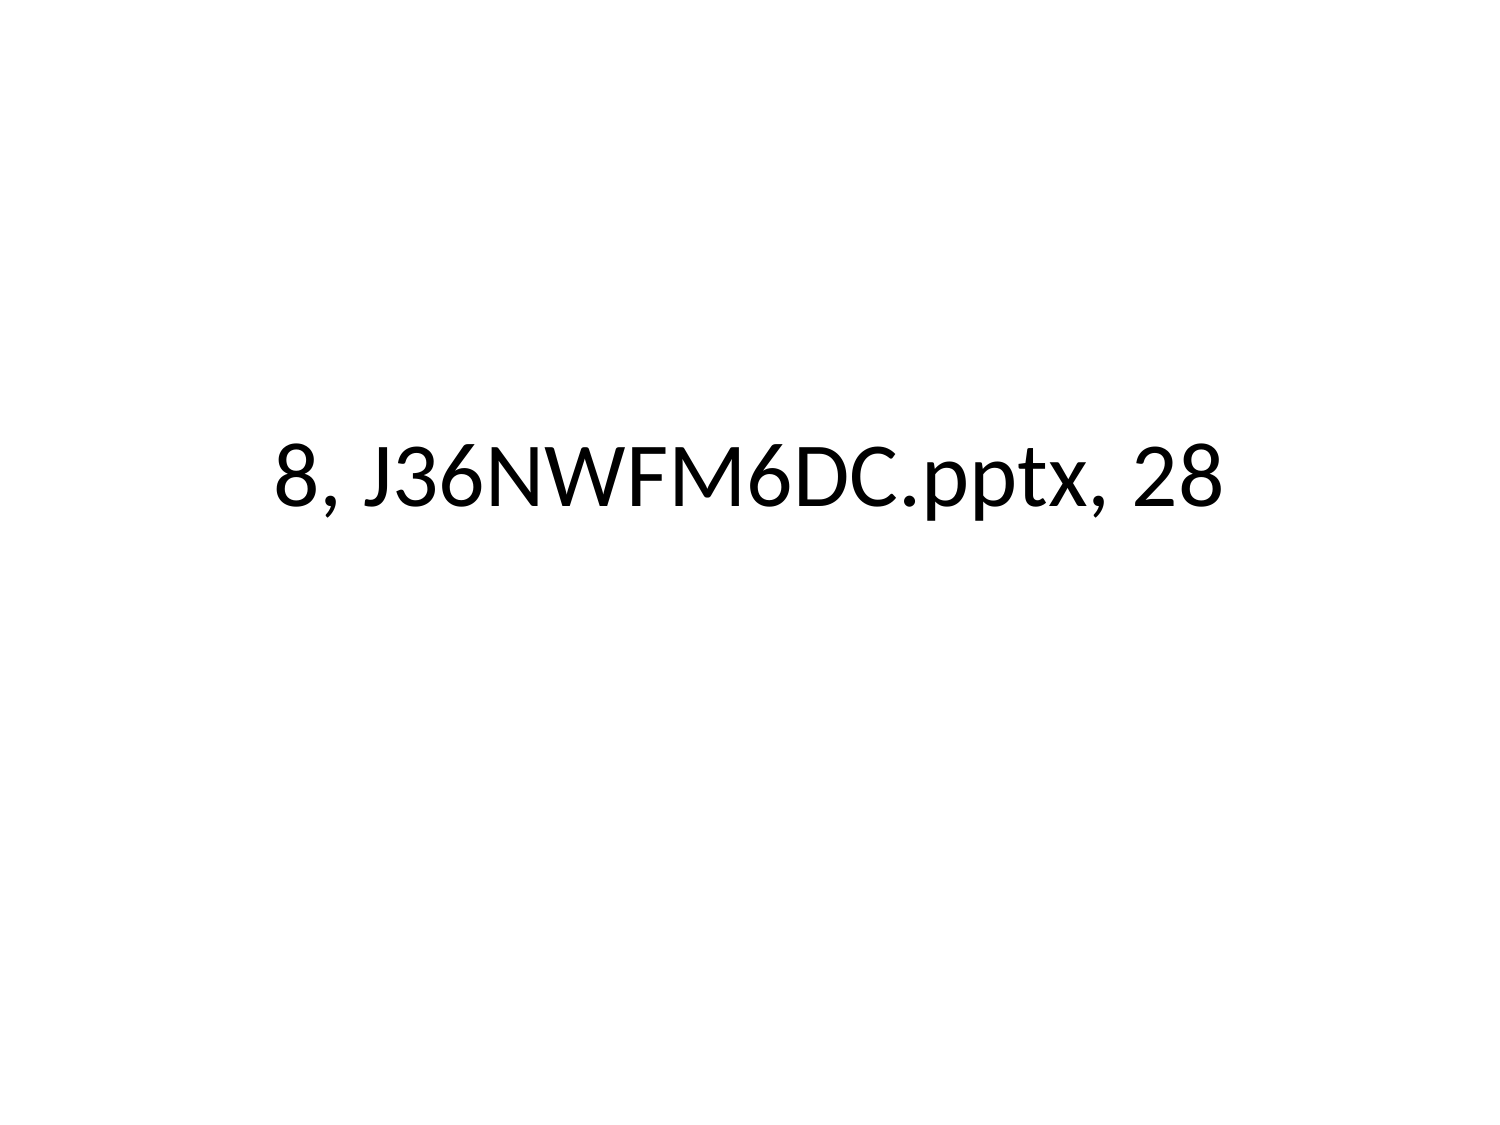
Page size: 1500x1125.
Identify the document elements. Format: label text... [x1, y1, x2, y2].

title 8, J36NWFM6DC.pptx, 28 [112, 349, 1388, 591]
